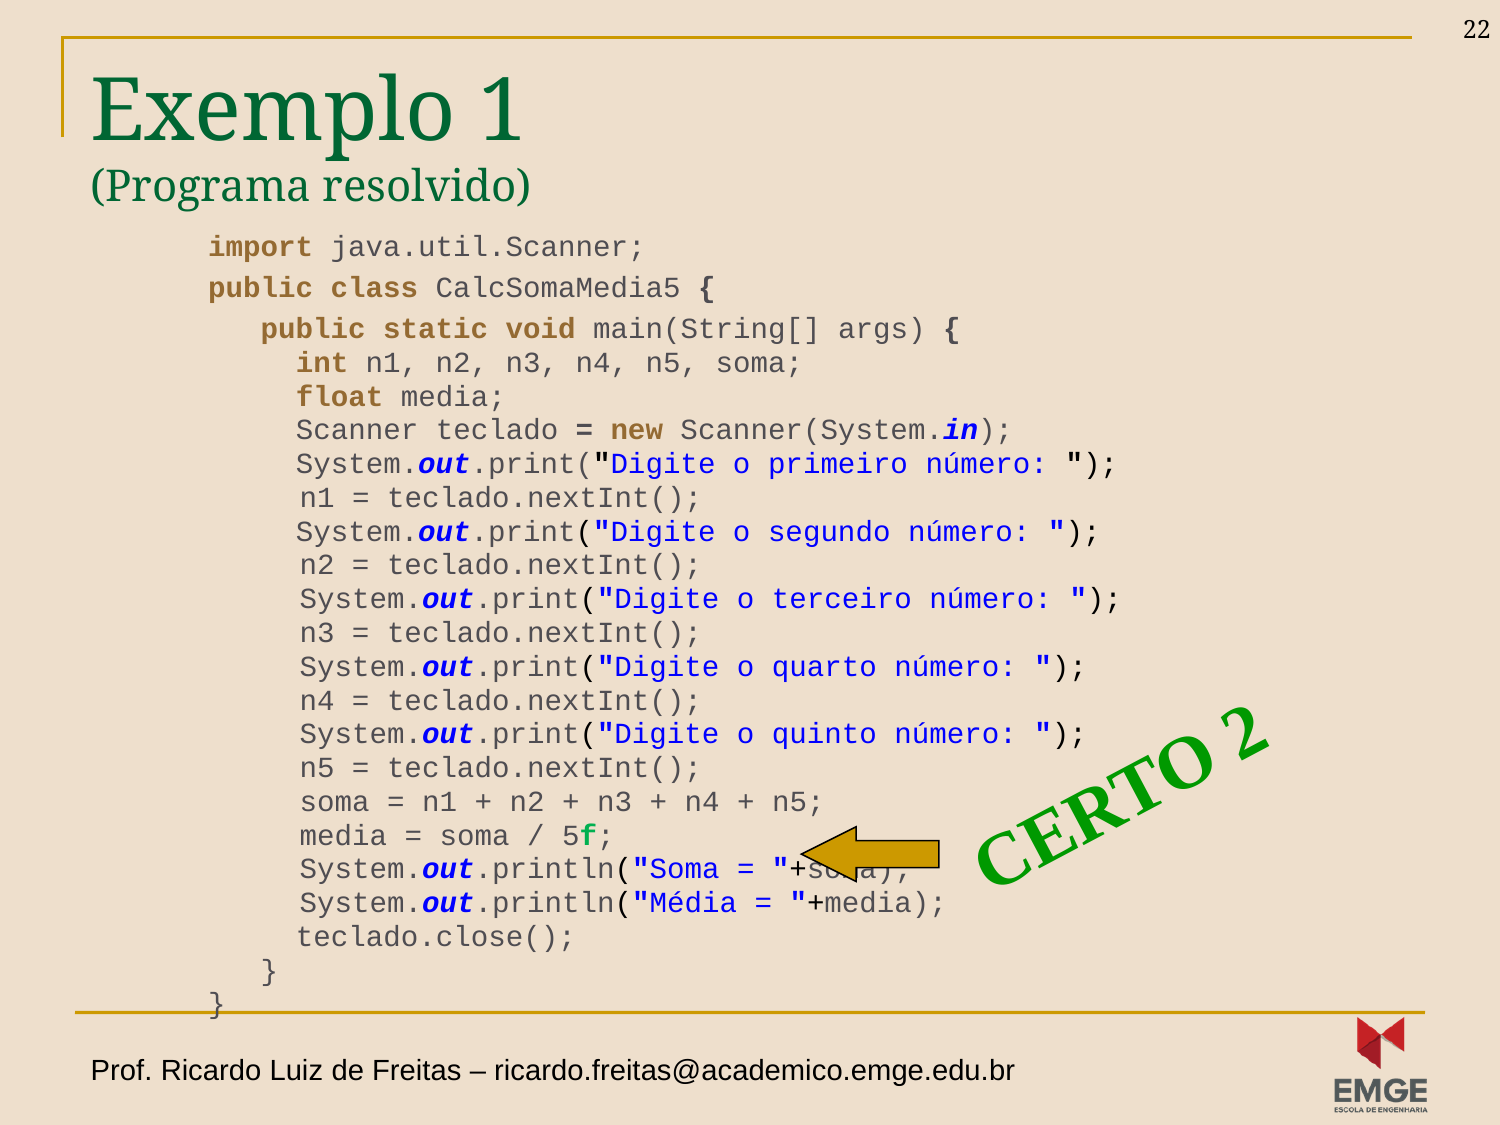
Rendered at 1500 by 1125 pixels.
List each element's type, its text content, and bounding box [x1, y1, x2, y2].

list import java.util.Scanner; public class CalcSomaMedia5 { public static void main(String[] args) { int n1, n2, n3, n4, n5, soma; float media; Scanner teclado = new Scanner(System.in); System.out.print("Digite o primeiro número: "); n1 = teclado.nextInt(); System.out.print("Digite o segundo número: "); n2 = teclado.nextInt(); System.out.print("Digite o terceiro número: "); n3 = teclado.nextInt(); System.out.print("Digite o quarto número: "); n4 = teclado.nextInt(); System.out.print("Digite o quinto número: "); n5 = teclado.nextInt(); soma = n1 + n2 + n3 + n4 + n5; media = soma / 5f; System.out.println("Soma = "+soma); System.out.println("Média = "+media); teclado.close(); } } [193, 219, 1412, 973]
slide_number 22 [1392, 0, 1500, 55]
text_box [801, 826, 939, 882]
picture [1328, 1012, 1433, 1116]
text_box CERTO 2 [938, 657, 1312, 922]
title Exemplo 1 (Programa resolvido) [75, 45, 1425, 233]
